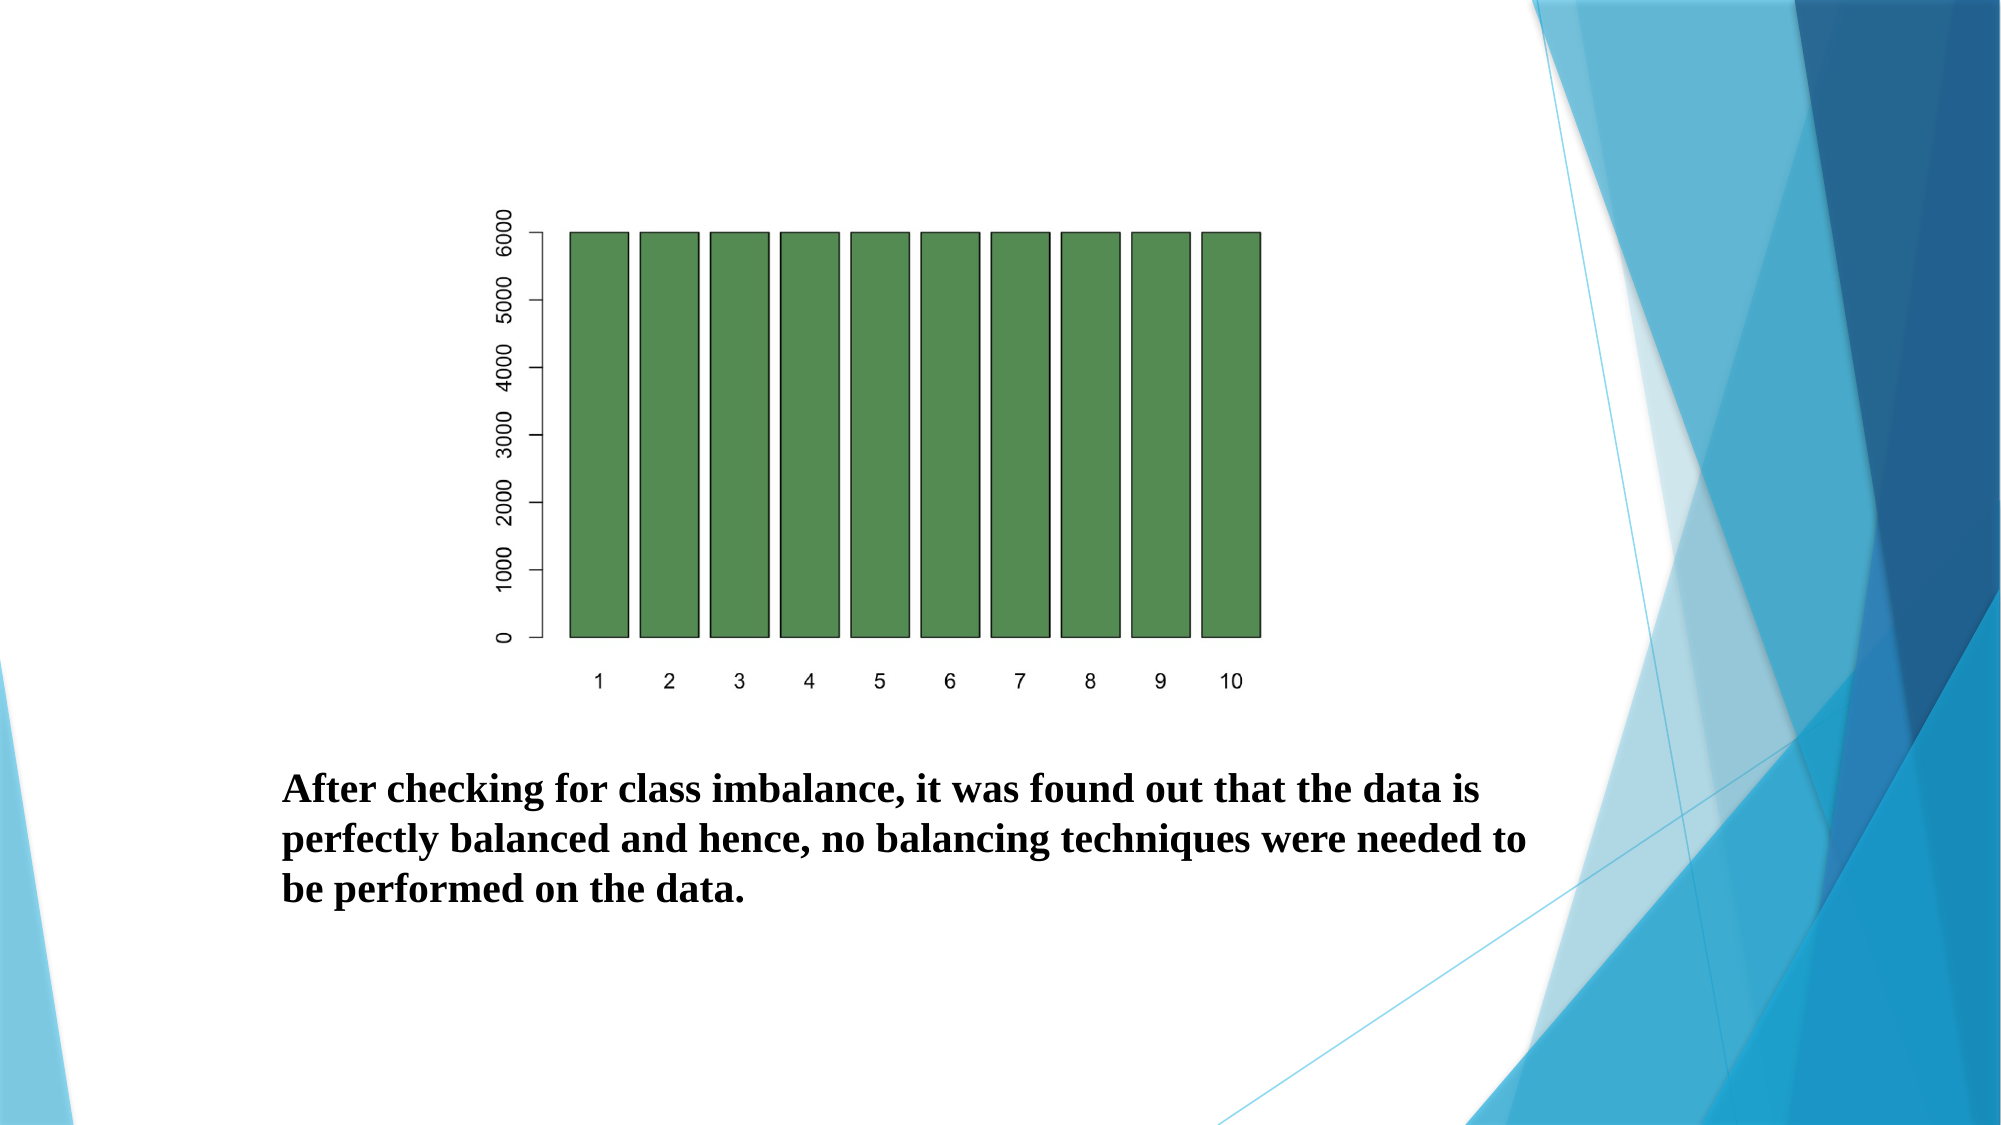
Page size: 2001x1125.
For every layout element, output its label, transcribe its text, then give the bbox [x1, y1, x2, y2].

text_box After checking for class imbalance, it was found out that the data is perfectly balanced and hence, no balancing techniques were needed to be performed on the data. [267, 753, 1564, 918]
picture [436, 126, 1343, 774]
